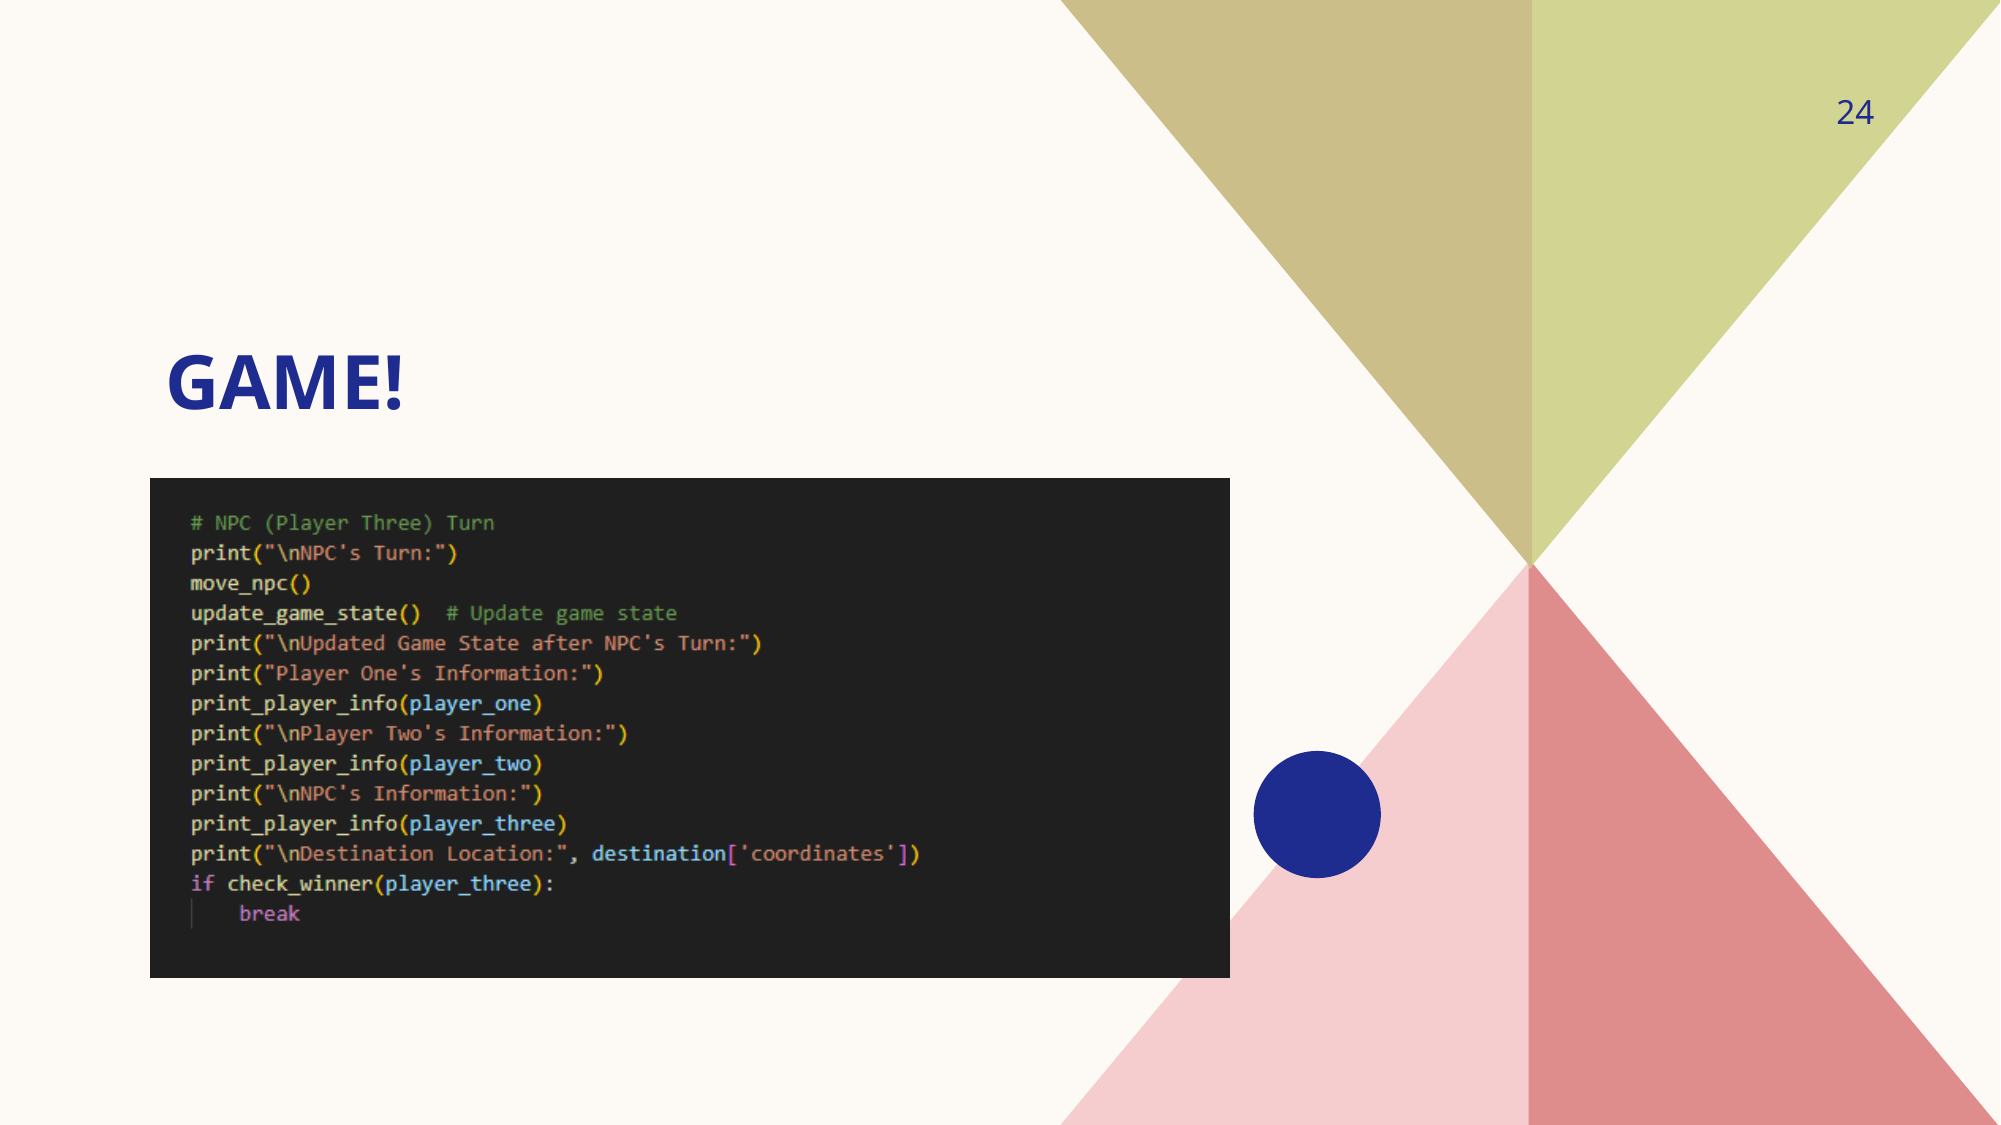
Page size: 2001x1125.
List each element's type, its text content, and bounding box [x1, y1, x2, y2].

title Game! [150, 173, 1230, 425]
slide_number 24 [1699, 75, 1875, 153]
picture [149, 478, 1230, 978]
